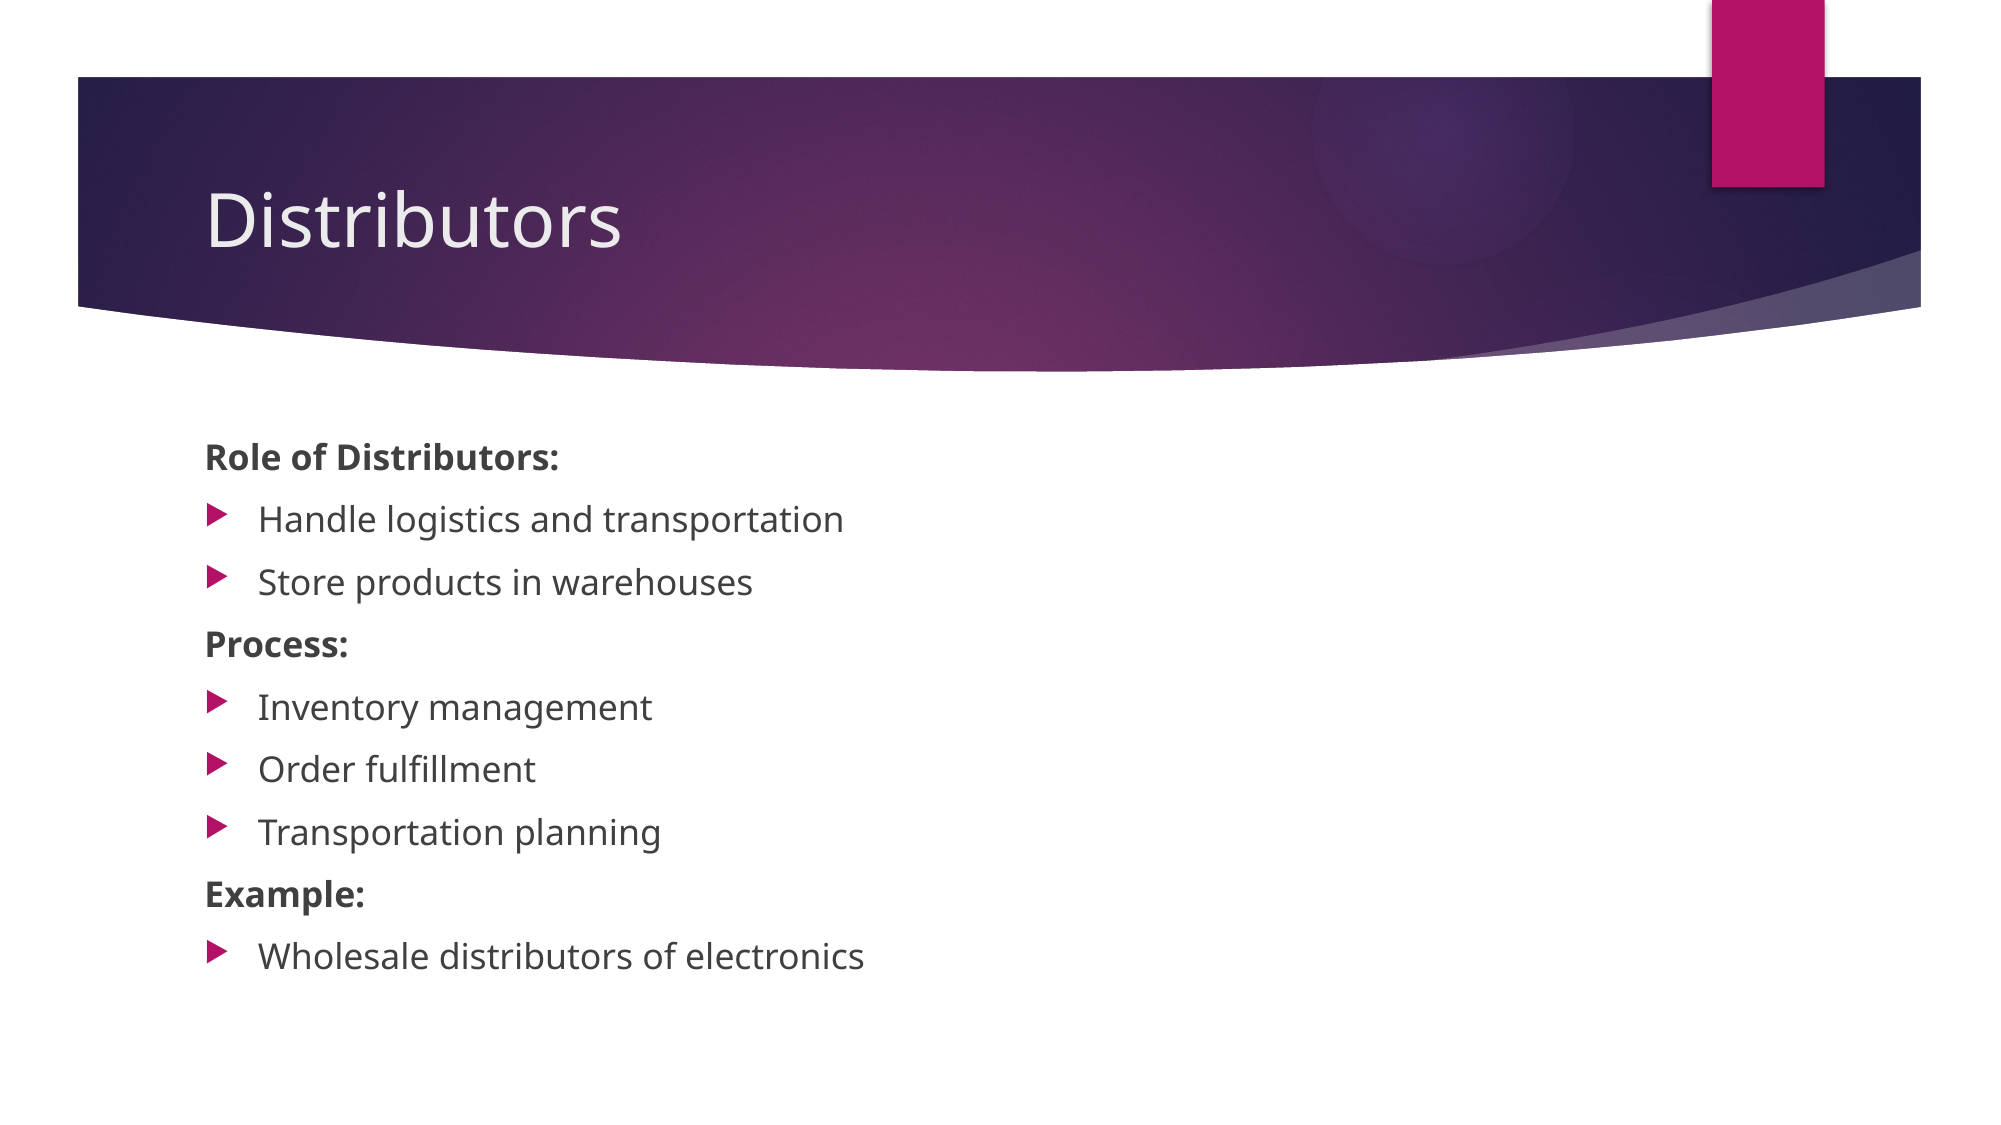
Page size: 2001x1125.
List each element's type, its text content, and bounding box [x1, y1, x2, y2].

list Role of Distributors: Handle logistics and transportation Store products in warehouses Process: Inventory management Order fulfillment Transportation planning Example: Wholesale distributors of electronics [189, 427, 1638, 988]
title Distributors [189, 159, 1627, 276]
